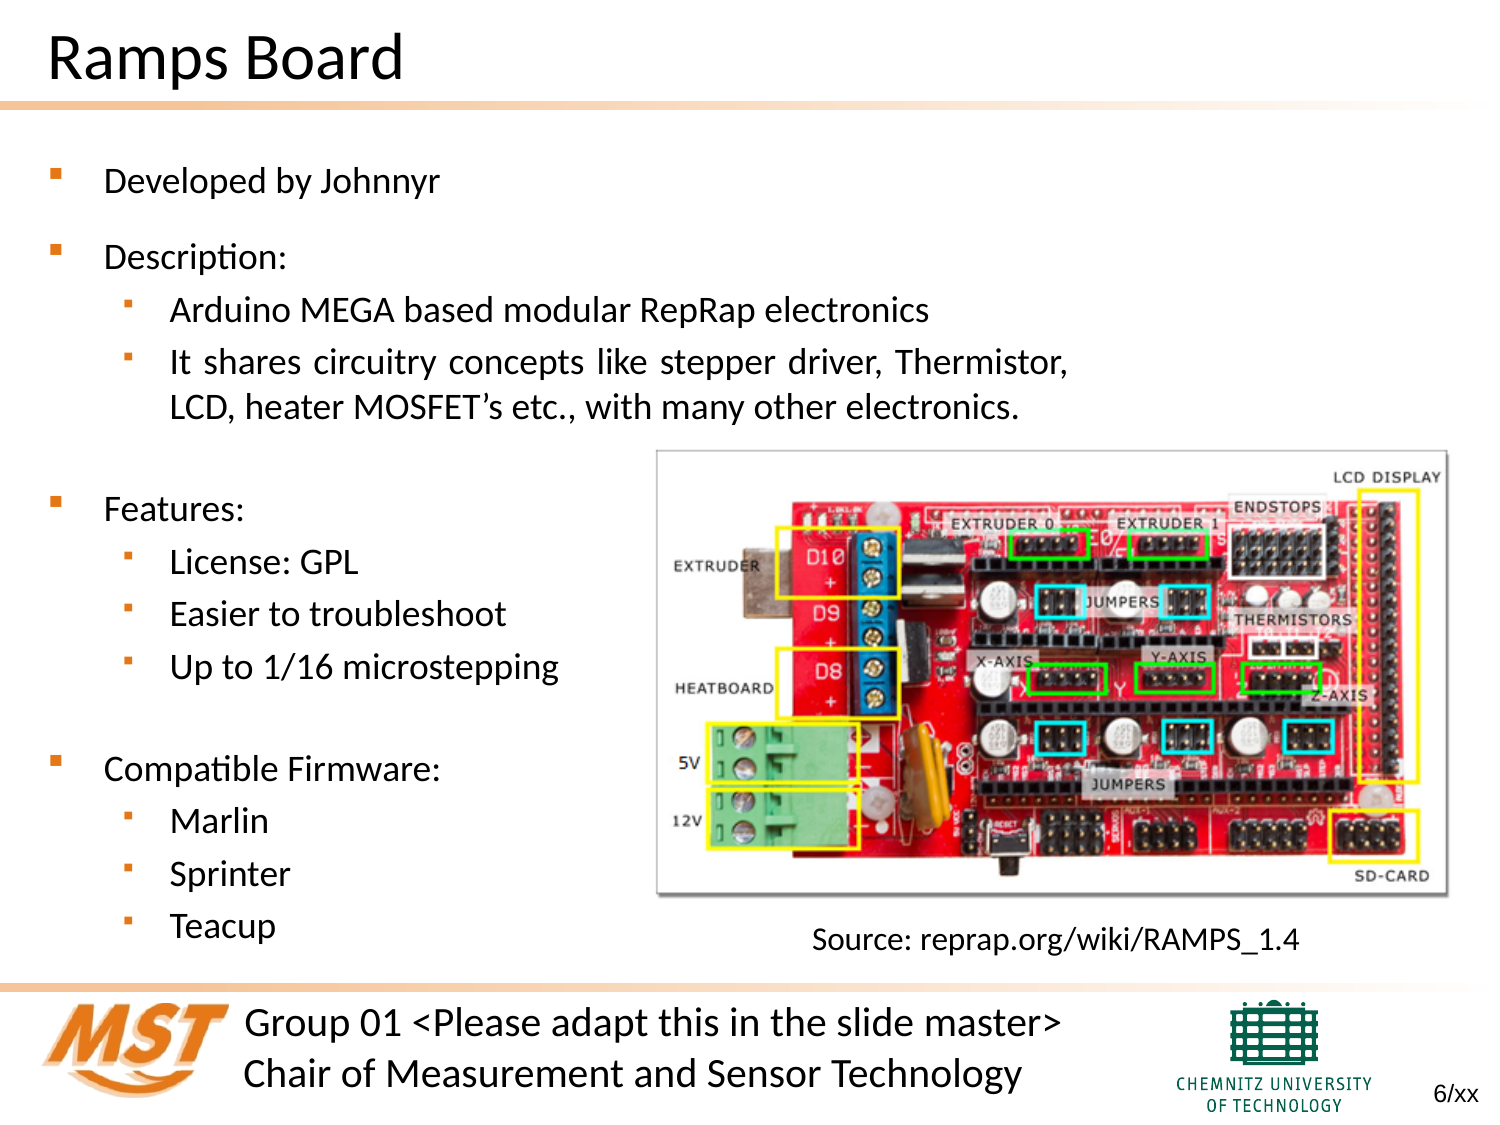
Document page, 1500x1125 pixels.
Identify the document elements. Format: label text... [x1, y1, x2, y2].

picture [647, 444, 1466, 911]
text_box Source: reprap.org/wiki/RAMPS_1.4 [797, 920, 1388, 1005]
title Ramps Board [32, 15, 1465, 90]
picture [41, 1003, 229, 1098]
list Developed by Johnnyr Description: Arduino MEGA based modular RepRap electronics It shares circuitry concepts like stepper driver, Thermistor, LCD, heater MOSFET’s etc., with many other electronics. Features: License: GPL Easier to troubleshoot Up to 1/16 microstepping Compatible Firmware: Marlin Sprinter Teacup [32, 149, 1085, 1000]
